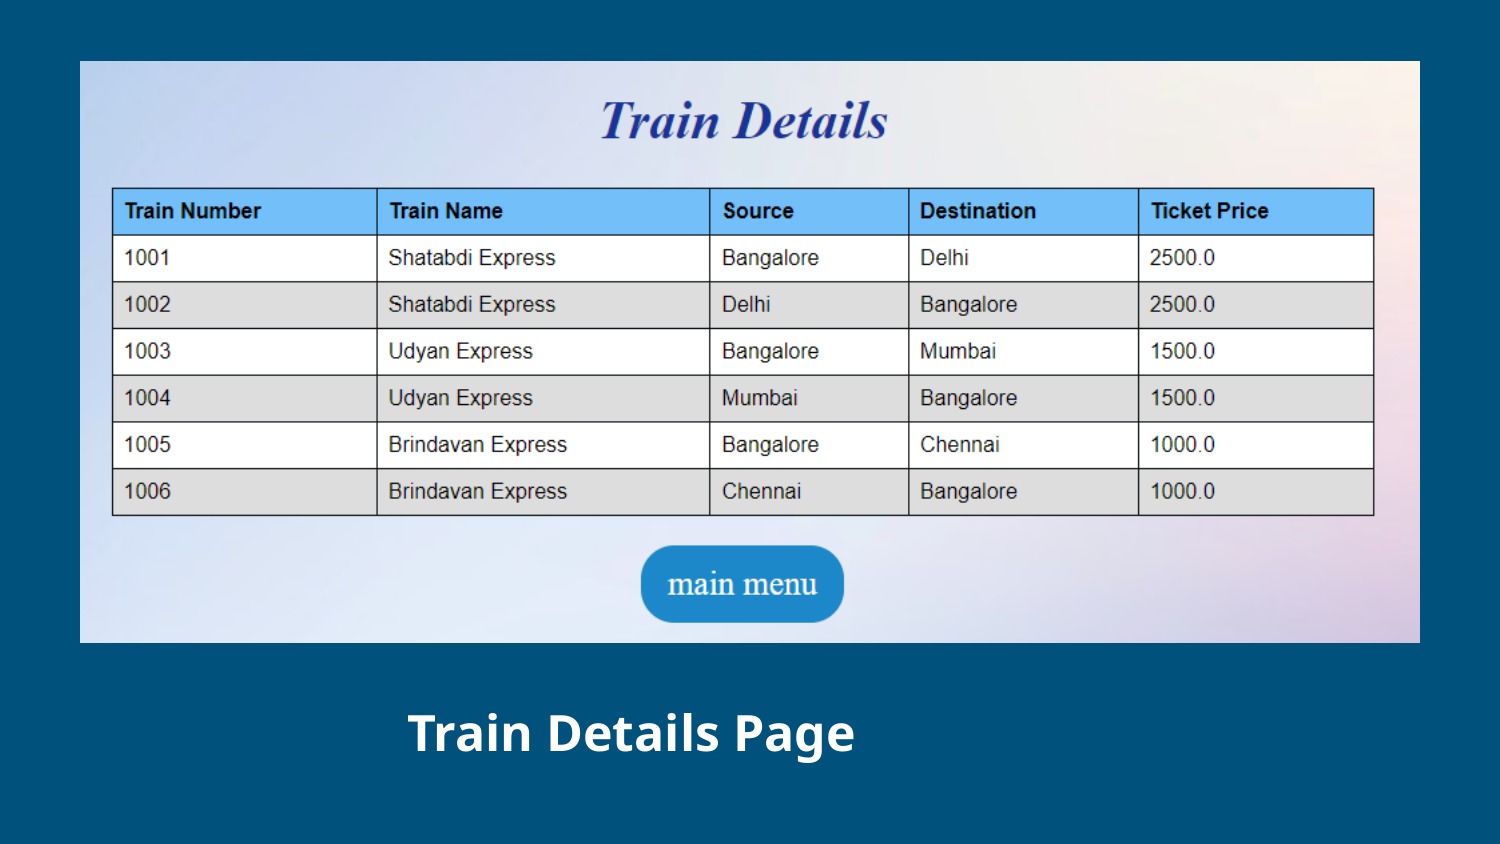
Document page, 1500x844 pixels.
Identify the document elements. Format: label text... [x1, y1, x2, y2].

picture [81, 62, 1419, 642]
text_box Train Details Page [51, 658, 1449, 779]
